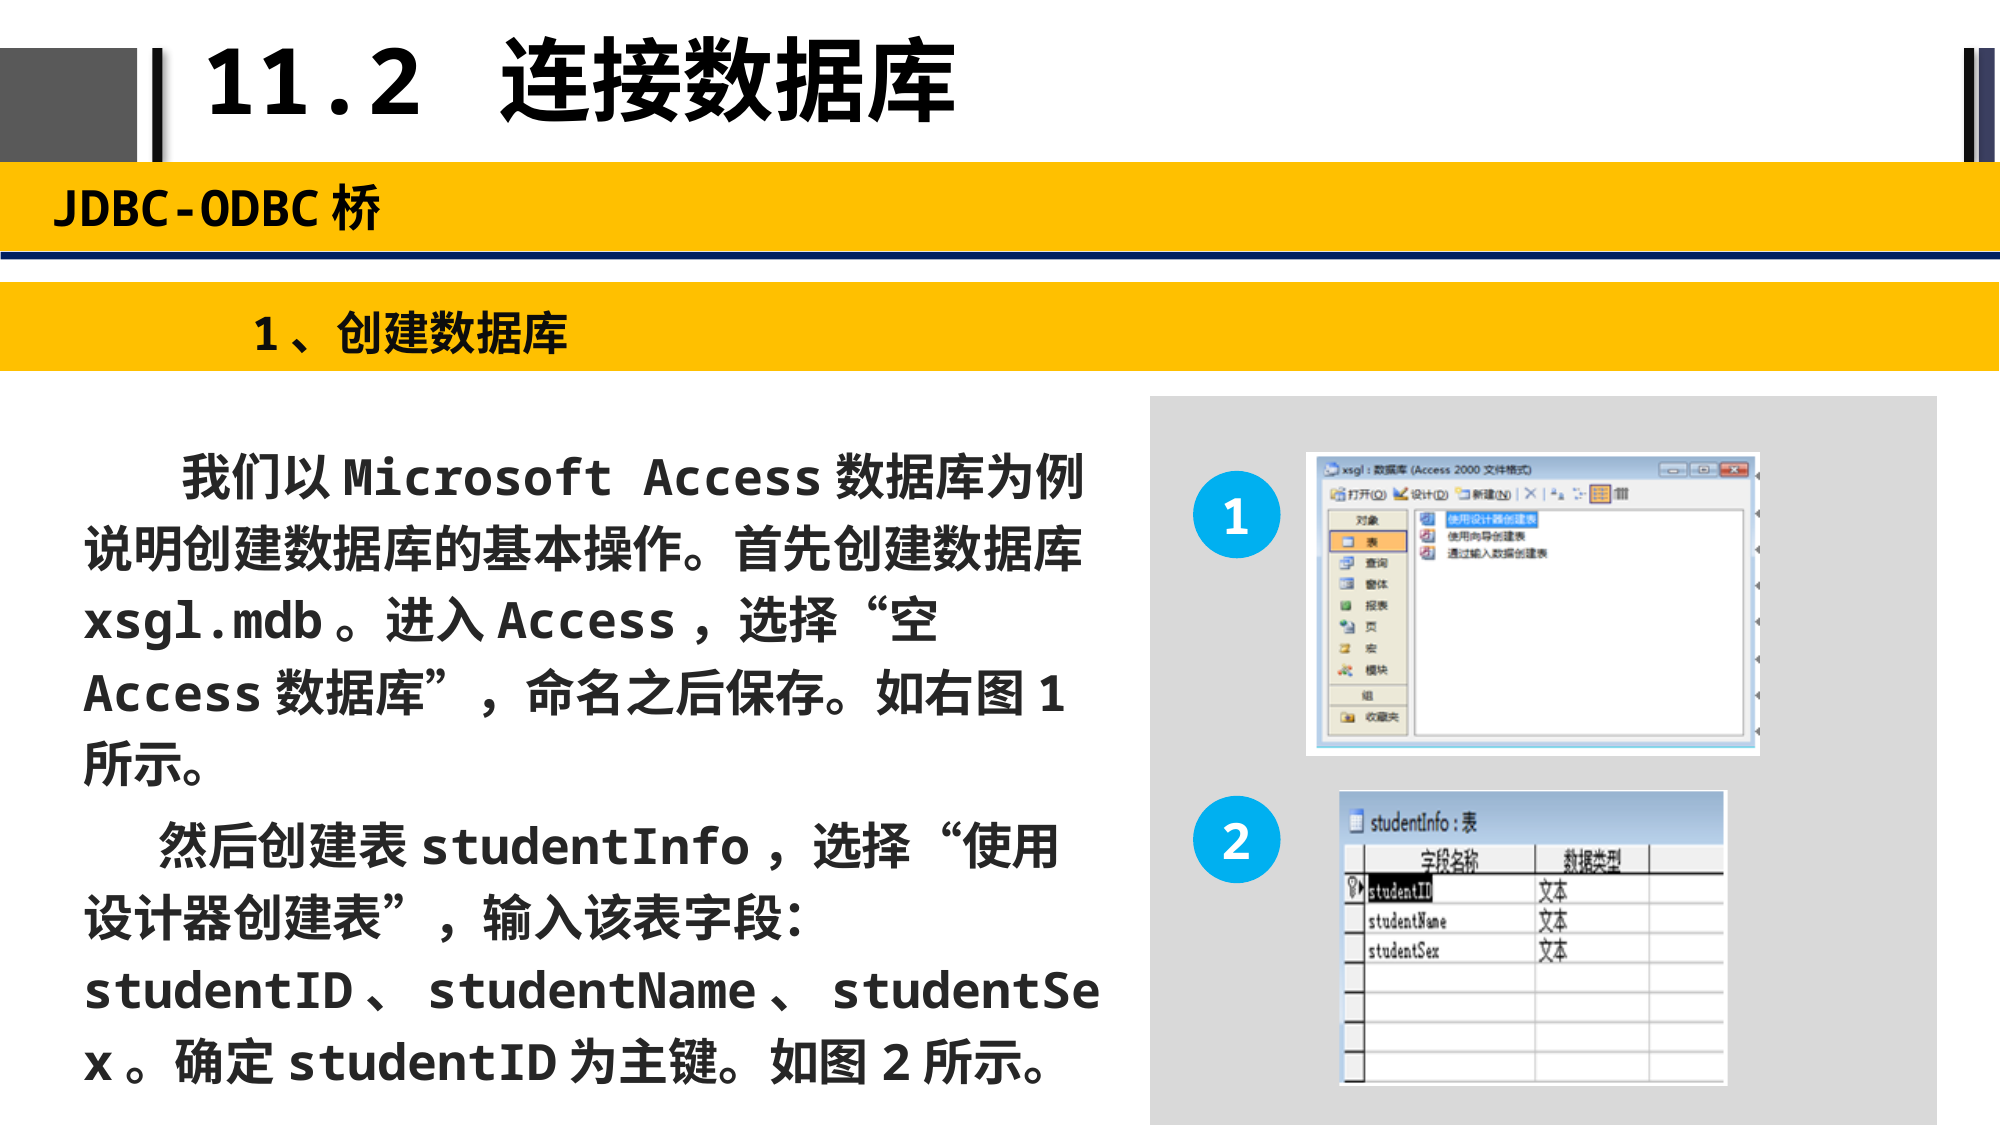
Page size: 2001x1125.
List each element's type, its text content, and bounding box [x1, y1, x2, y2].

text_box [0, 251, 2000, 260]
text_box 我们以Microsoft Access数据库为例说明创建数据库的基本操作。首先创建数据库xsgl.mdb。进入Access，选择“空Access数据库”，命名之后保存。如右图1所示。 然后创建表studentInfo，选择“使用设计器创建表”，输入该表字段：studentID、studentName、studentSex。确定studentID为主键。如图2所示。 [63, 423, 1125, 1059]
picture [1339, 790, 1728, 1086]
text_box [0, 281, 2000, 372]
picture [1306, 452, 1760, 756]
text_box [1148, 395, 1938, 1125]
text_box 2 [1192, 794, 1282, 885]
text_box 1、创建数据库 [232, 282, 1760, 370]
text_box 1 [1192, 469, 1282, 560]
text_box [0, 161, 2000, 251]
title 11.2 连接数据库 [187, 2, 1459, 161]
